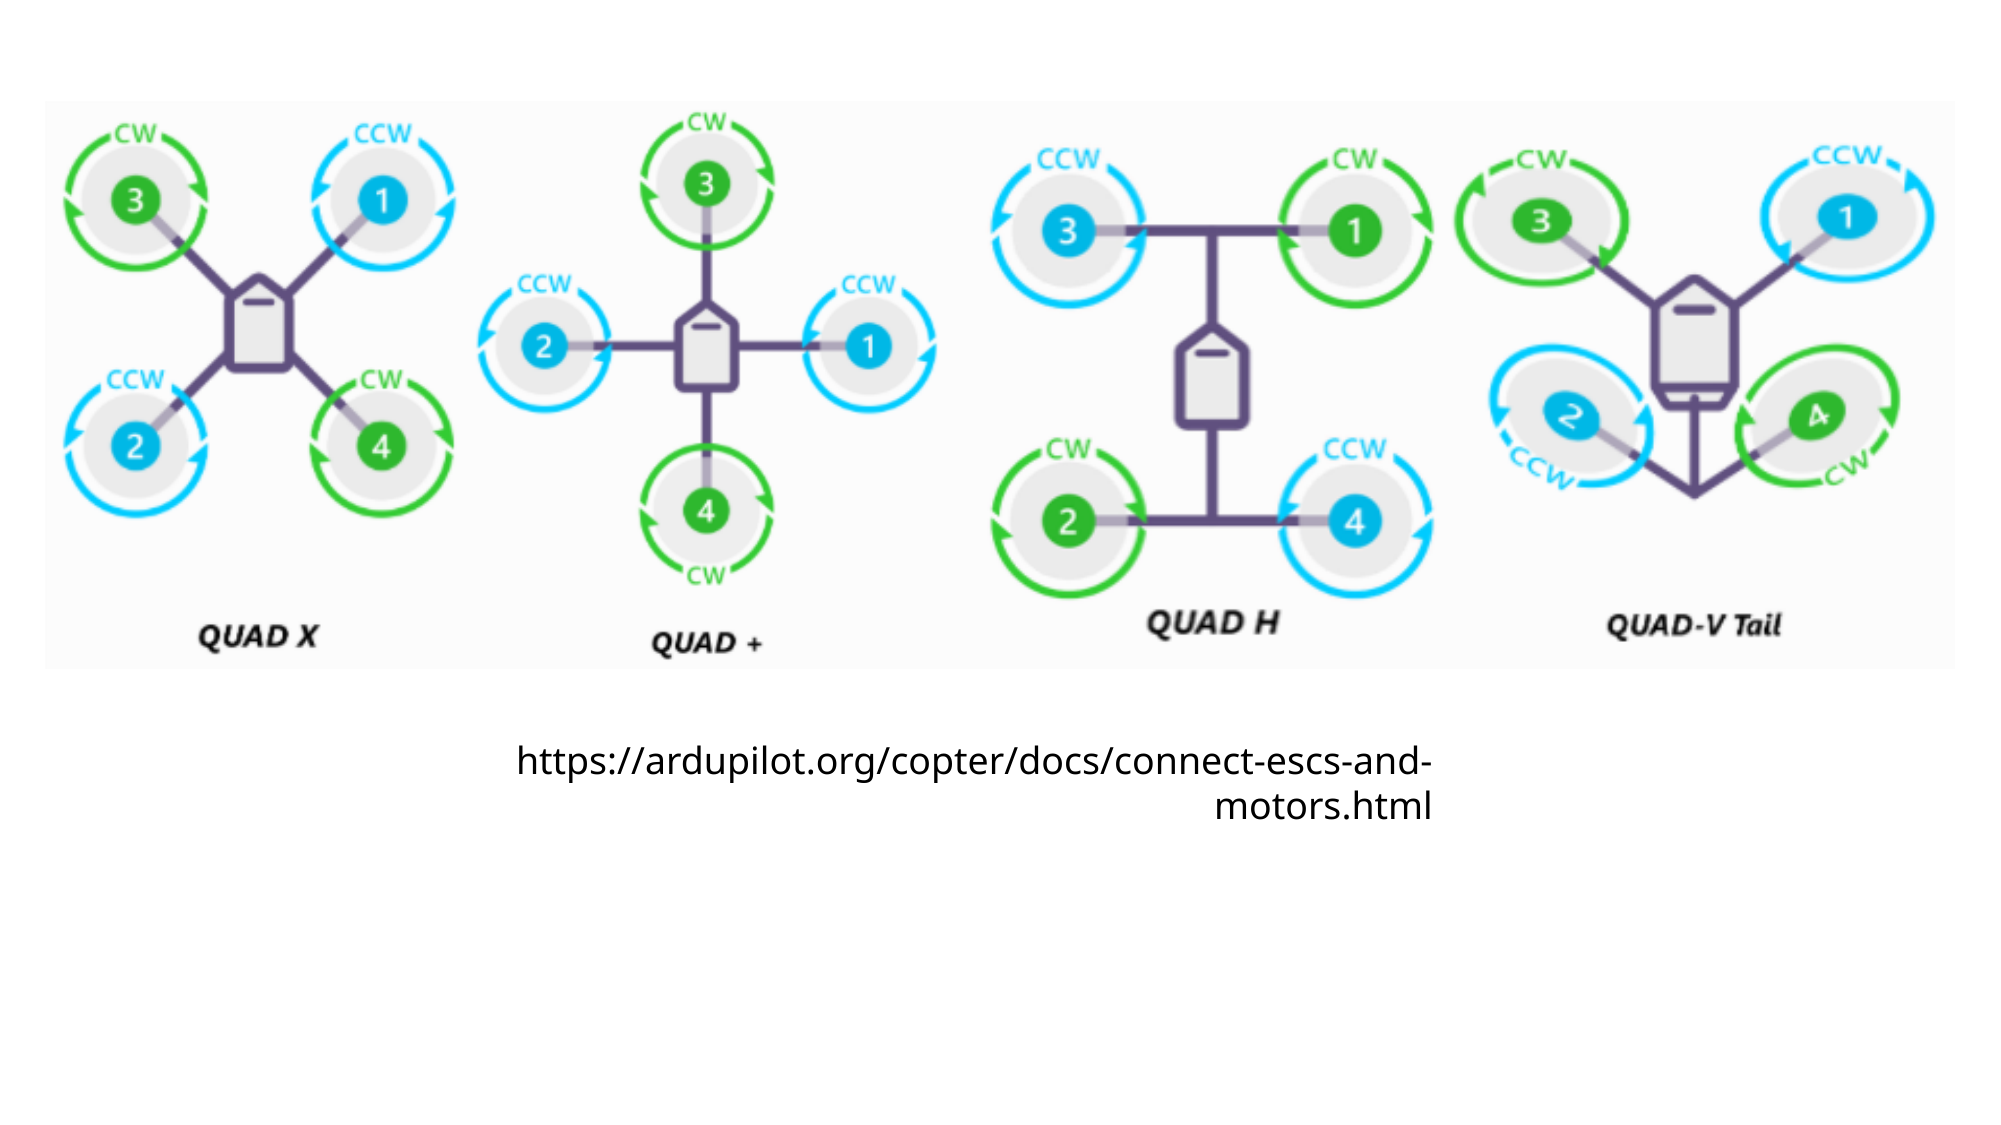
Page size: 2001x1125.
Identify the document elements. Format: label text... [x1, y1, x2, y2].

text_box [45, 101, 1955, 670]
text_box https://ardupilot.org/copter/docs/connect-escs-and-motors.html [448, 729, 1448, 835]
